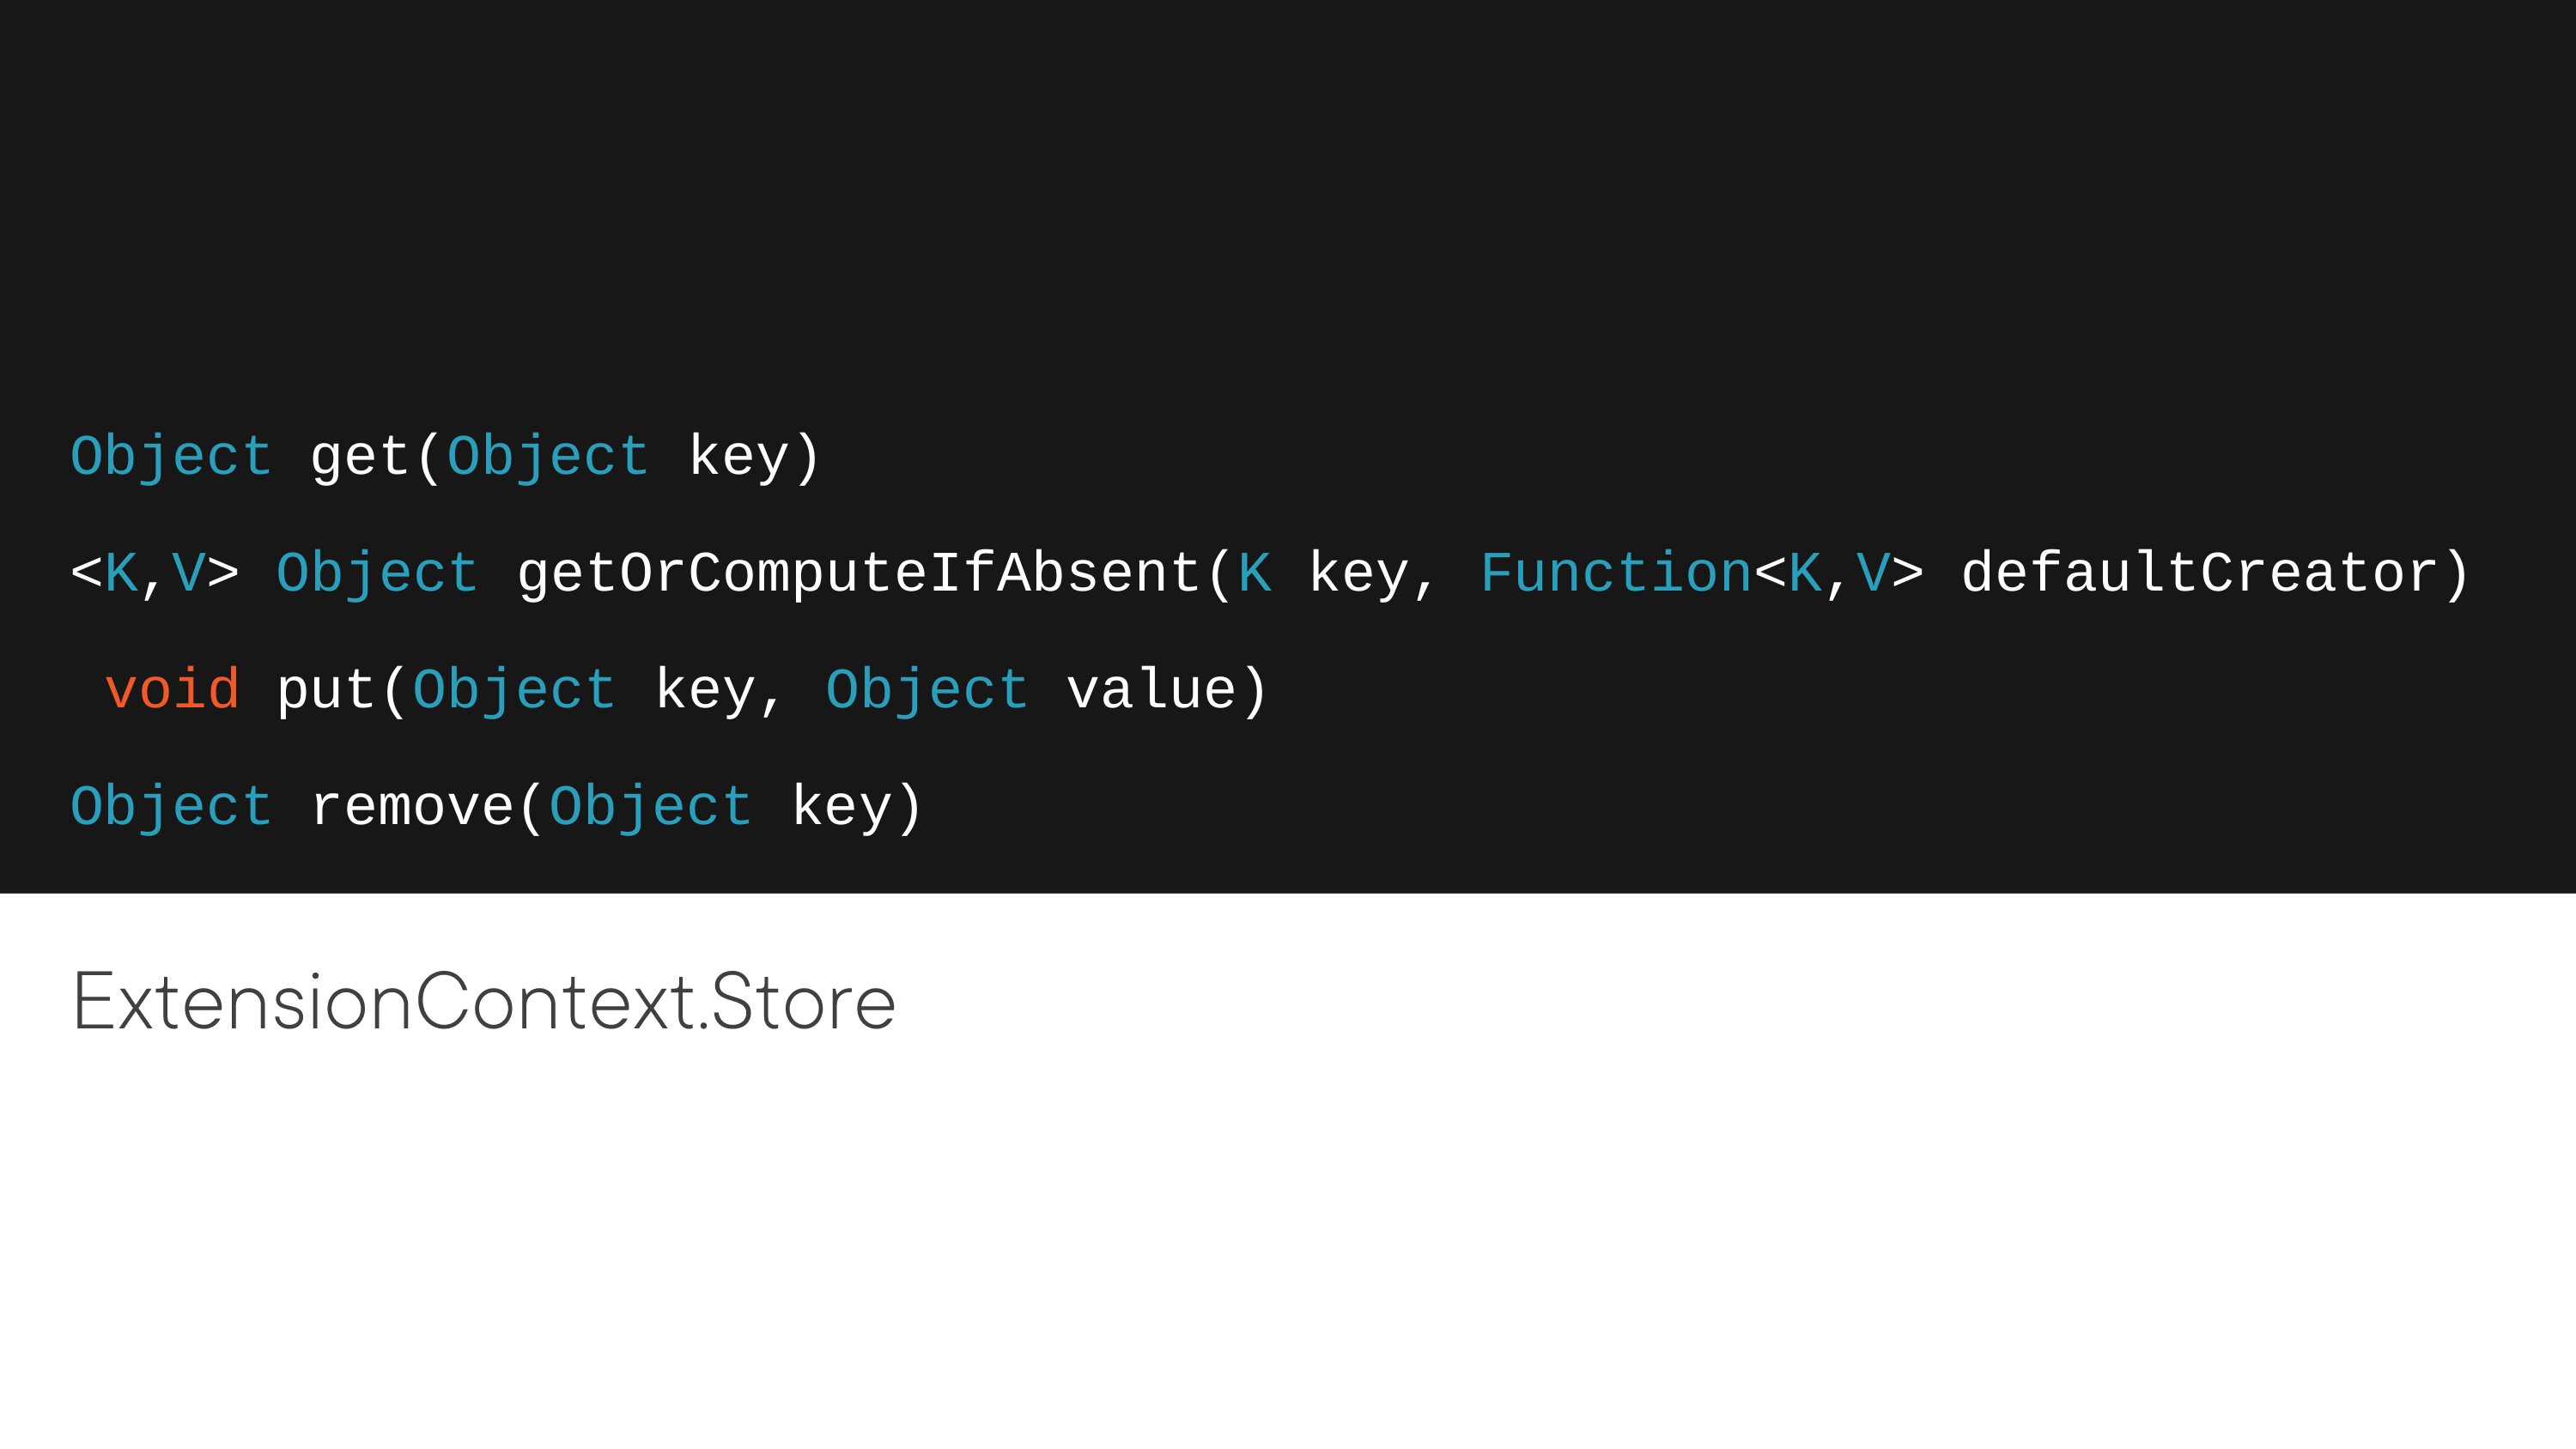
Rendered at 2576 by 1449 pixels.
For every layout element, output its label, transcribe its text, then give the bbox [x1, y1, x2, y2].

text_box Object get(Object key) <K,V> Object getOrComputeIfAbsent(K key, Function<K,V> defaultCreator) void put(Object key, Object value) Object remove(Object key) [67, 415, 2482, 836]
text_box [0, 893, 2576, 1449]
text_box [0, 0, 2576, 893]
